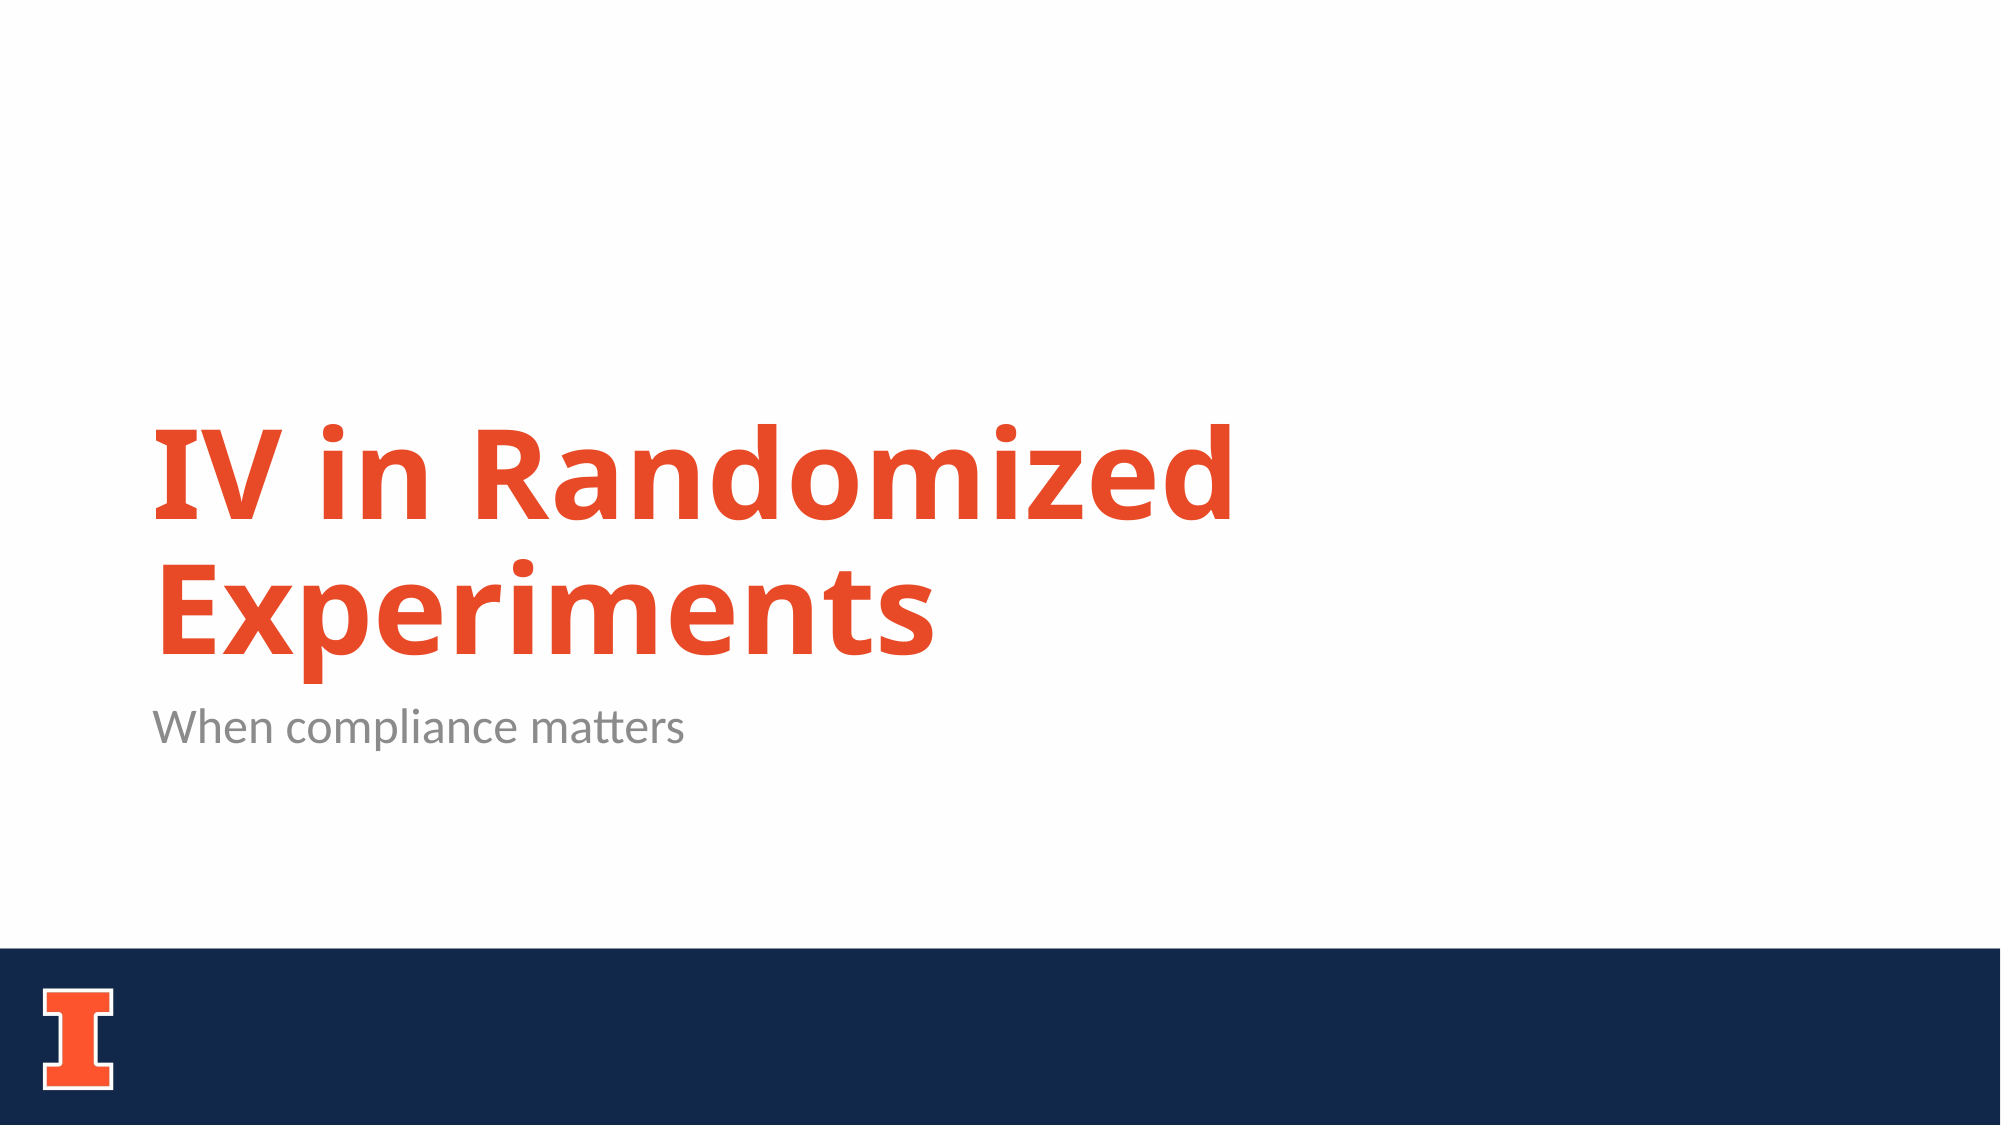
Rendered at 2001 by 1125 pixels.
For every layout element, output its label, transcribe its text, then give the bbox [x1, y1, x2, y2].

title IV in Randomized Experiments [137, 220, 1863, 689]
picture [0, 0, 2001, 1125]
list When compliance matters [137, 693, 1863, 940]
